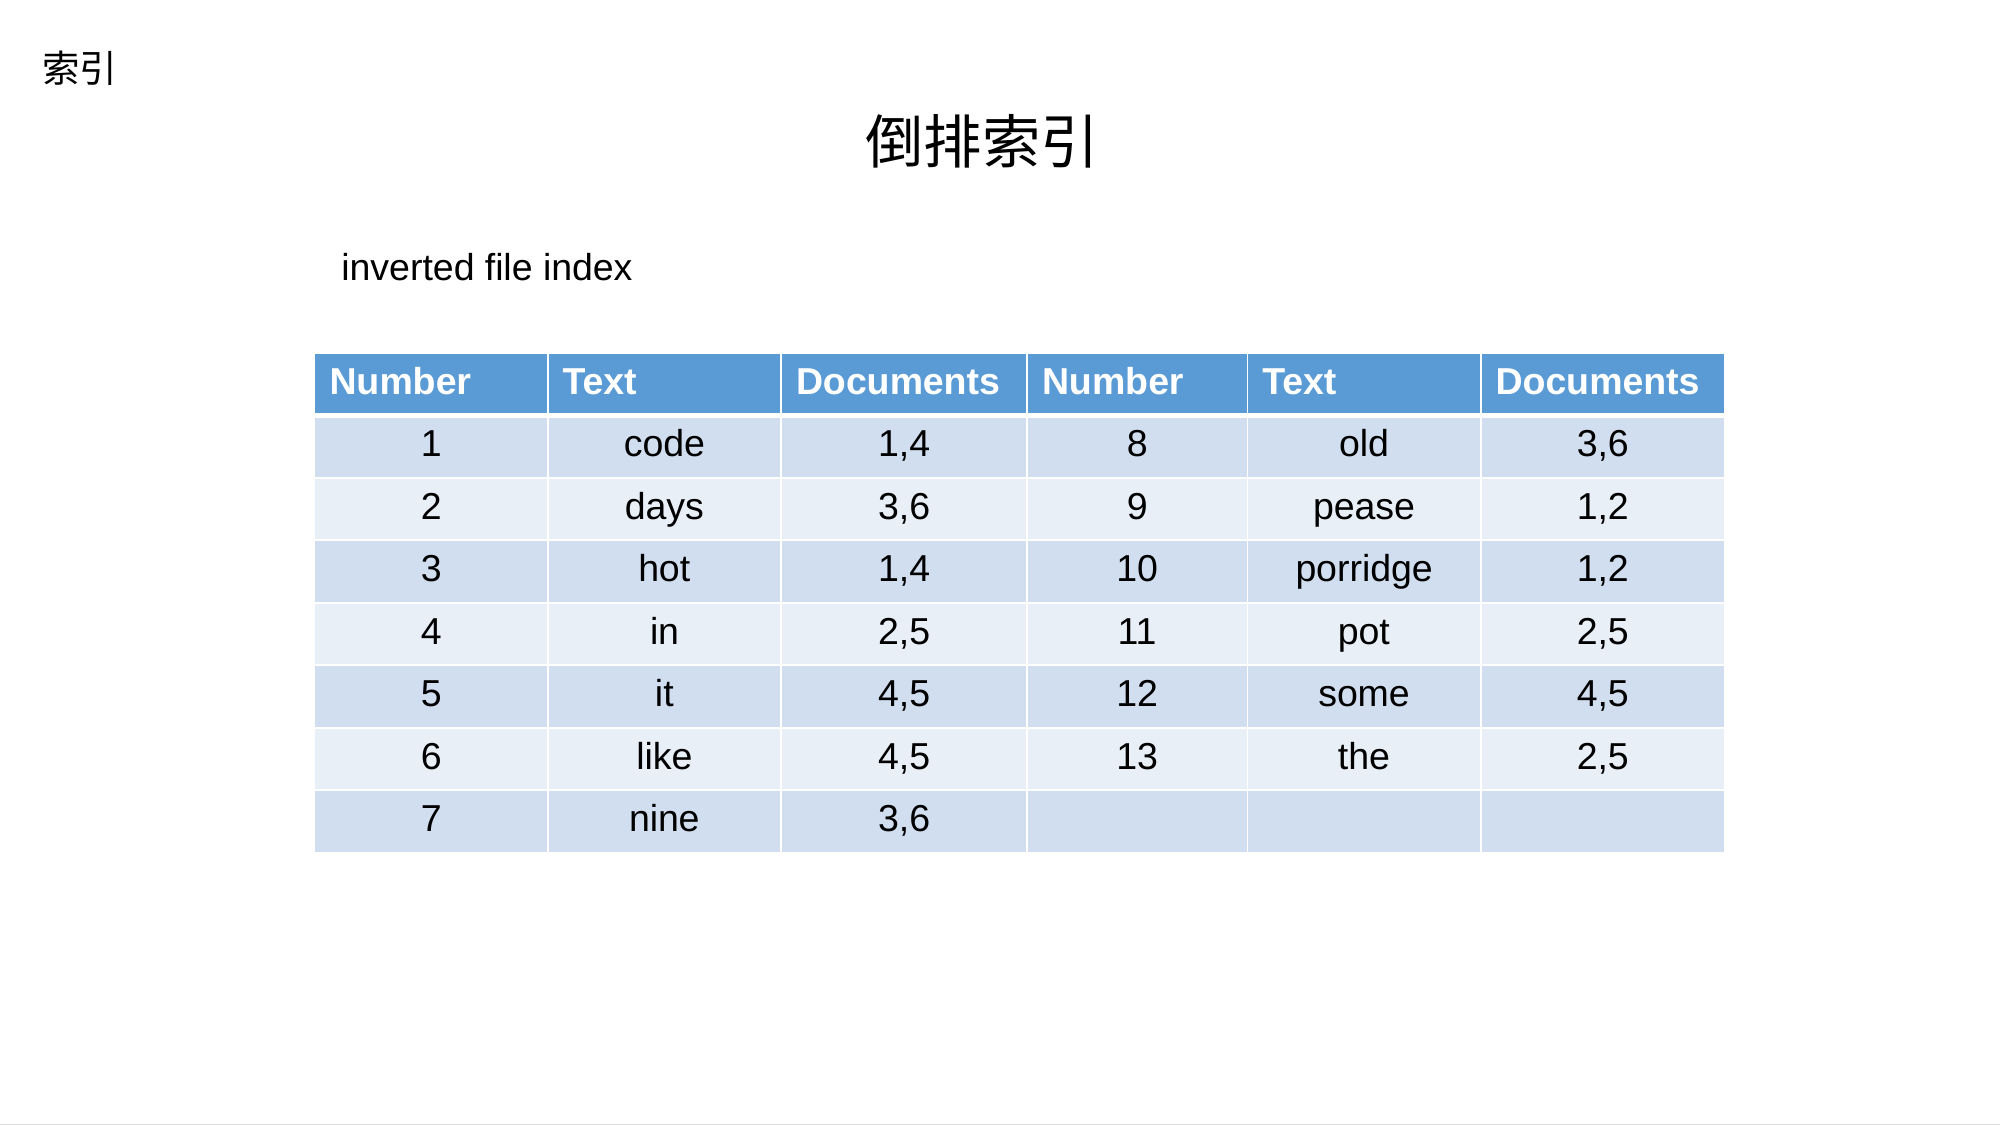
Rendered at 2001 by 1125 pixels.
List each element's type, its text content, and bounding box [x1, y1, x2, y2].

table_cell 13 [1028, 729, 1247, 789]
table_header Text [1248, 354, 1480, 413]
table_cell 1,4 [782, 418, 1026, 477]
table_cell 1,2 [1482, 479, 1724, 539]
table_cell 2,5 [782, 604, 1026, 664]
table_cell 4,5 [782, 729, 1026, 789]
table_cell 1 [315, 418, 547, 477]
table_cell code [549, 418, 780, 477]
table_cell [1248, 791, 1480, 852]
table_cell 6 [315, 729, 547, 789]
table_cell 12 [1028, 666, 1247, 727]
table_cell it [549, 666, 780, 727]
table_cell 2,5 [1482, 604, 1724, 664]
table_cell 1,4 [782, 541, 1026, 602]
table_cell [1482, 791, 1724, 852]
table_cell 7 [315, 791, 547, 852]
table_cell like [549, 729, 780, 789]
table_cell some [1248, 666, 1480, 727]
text_box [0, 0, 2000, 1125]
table_cell 8 [1028, 418, 1247, 477]
table_cell old [1248, 418, 1480, 477]
table_cell 3,6 [782, 479, 1026, 539]
table_cell days [549, 479, 780, 539]
table_cell porridge [1248, 541, 1480, 602]
table_cell 11 [1028, 604, 1247, 664]
table_cell 4 [315, 604, 547, 664]
table_cell nine [549, 791, 780, 852]
table_cell hot [549, 541, 780, 602]
table_cell 2,5 [1482, 729, 1724, 789]
table_cell 1,2 [1482, 541, 1724, 602]
text_box 索引 [27, 37, 132, 98]
table_cell in [549, 604, 780, 664]
table_cell pot [1248, 604, 1480, 664]
table_header Text [549, 354, 780, 413]
table_cell 5 [315, 666, 547, 727]
table_header Documents [1482, 354, 1724, 413]
table_cell 3,6 [782, 791, 1026, 852]
table_cell 4,5 [1482, 666, 1724, 727]
table_header Number [1028, 354, 1247, 413]
table_header Documents [782, 354, 1026, 413]
table_cell 9 [1028, 479, 1247, 539]
table_cell [1028, 791, 1247, 852]
table_cell 10 [1028, 541, 1247, 602]
table_header Number [315, 354, 547, 413]
text_box inverted file index [326, 235, 648, 296]
table_cell 2 [315, 479, 547, 539]
table_cell the [1248, 729, 1480, 789]
table_cell 3 [315, 541, 547, 602]
table_cell 3,6 [1482, 418, 1724, 477]
table_cell 4,5 [782, 666, 1026, 727]
text_box 倒排索引 [850, 97, 1114, 183]
table_cell pease [1248, 479, 1480, 539]
